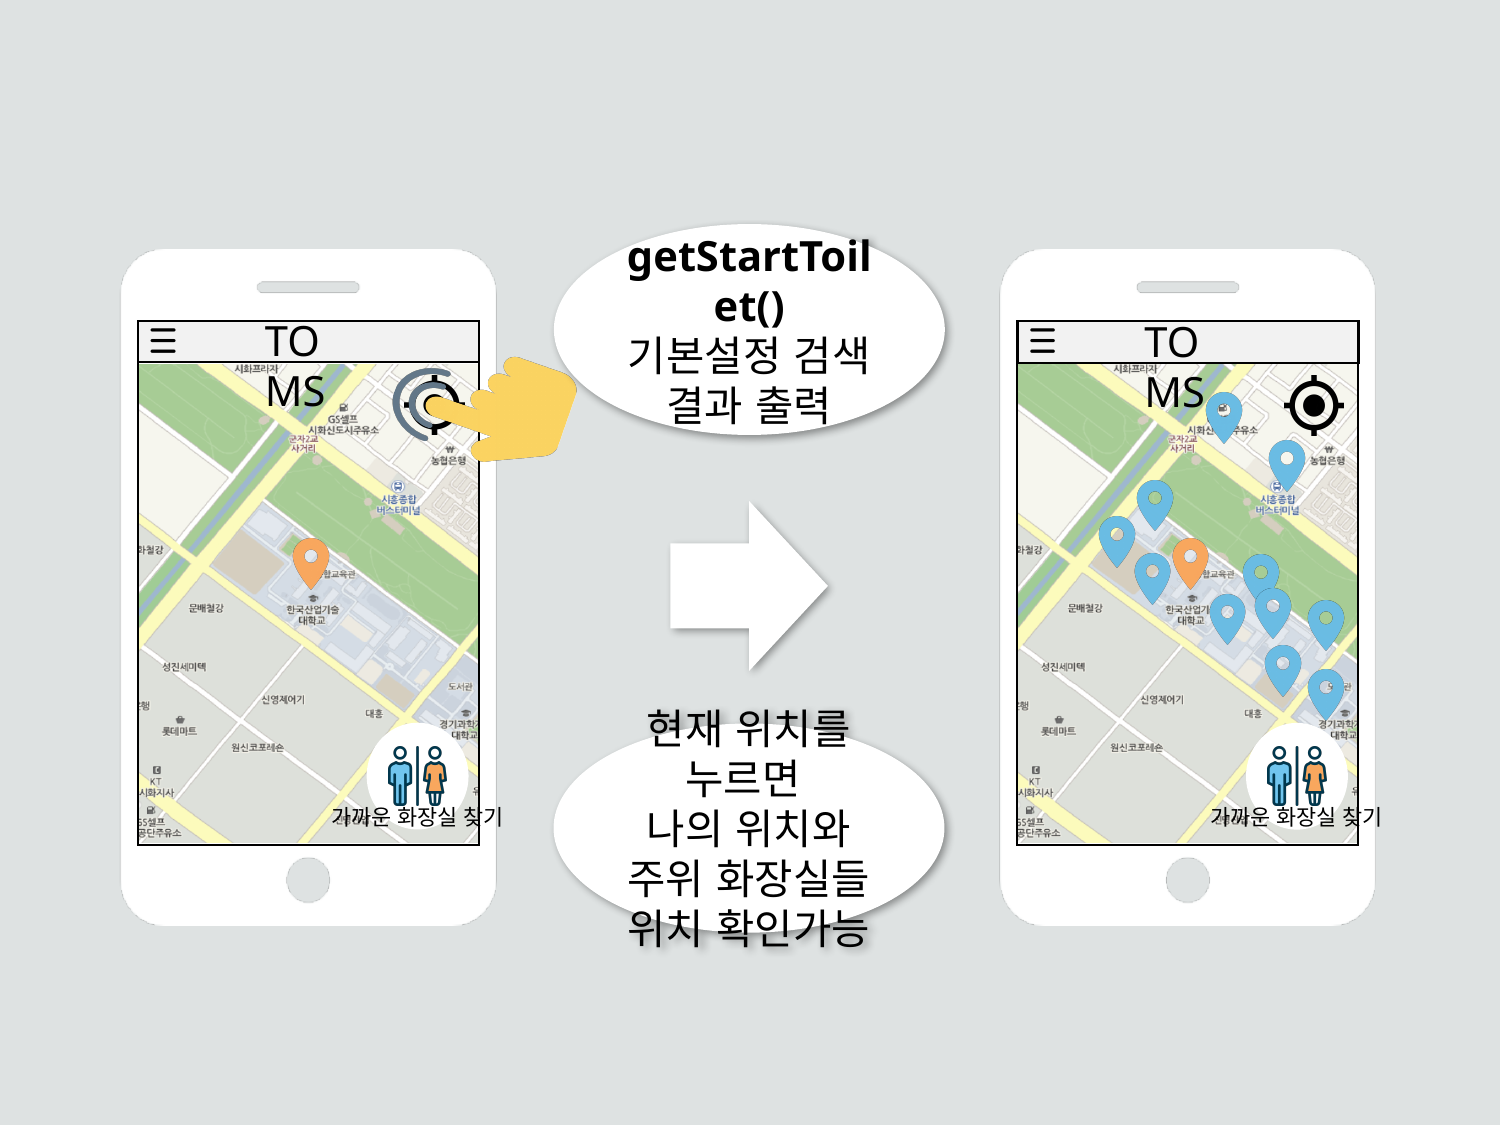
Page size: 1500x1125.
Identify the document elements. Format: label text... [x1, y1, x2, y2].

text_box getStartToilet() 기본설정 검색 결과 출력 [620, 223, 879, 436]
text_box 현재 위치를 누르면 나의 위치와 주위 화장실들 위치 확인가능 [632, 722, 865, 934]
text_box [669, 498, 830, 674]
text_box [865, 249, 1500, 926]
picture [408, 316, 555, 490]
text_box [0, 249, 632, 926]
